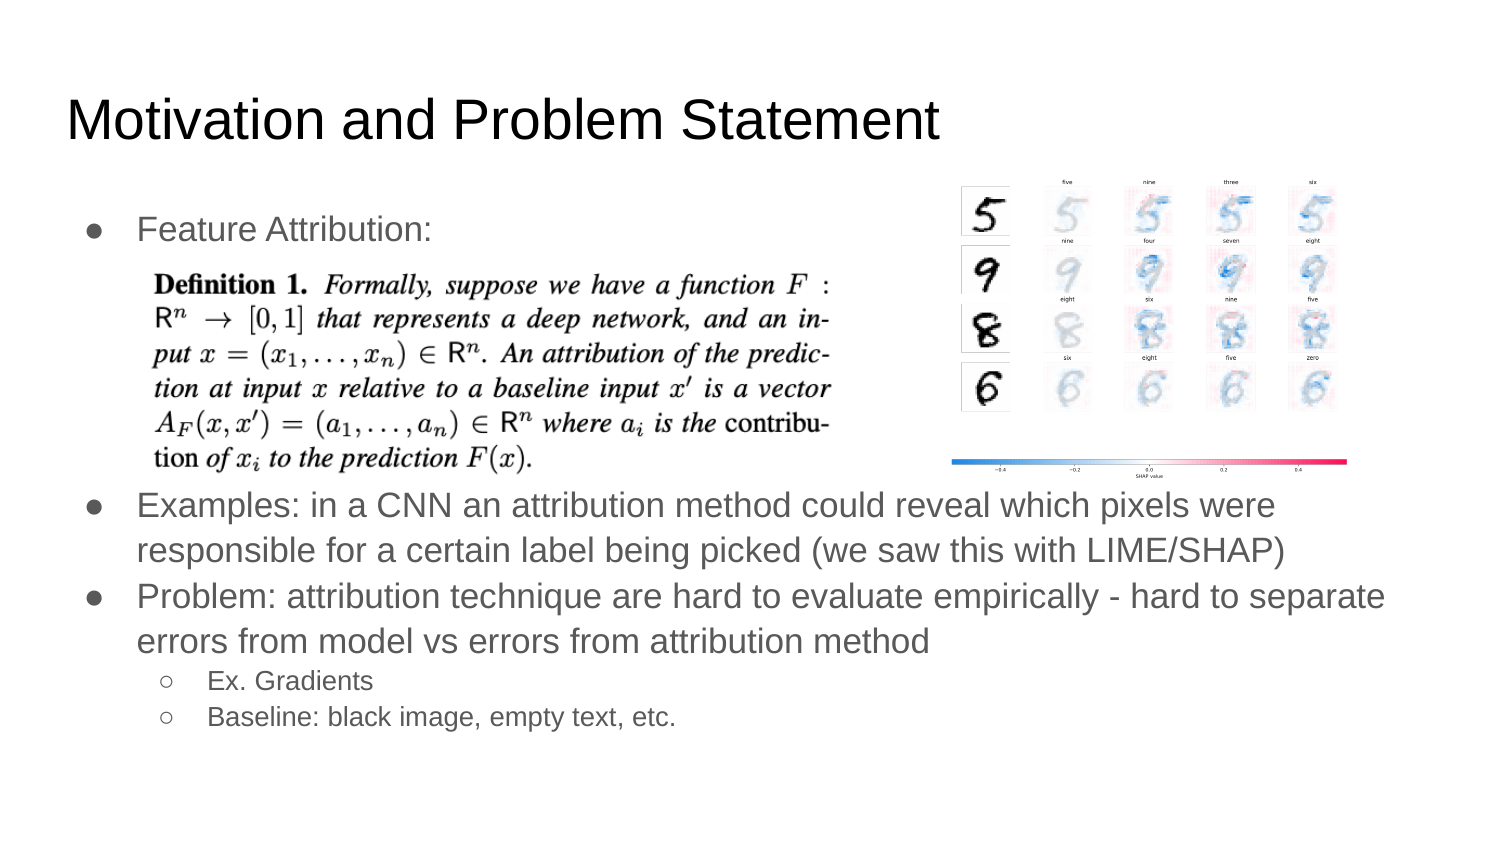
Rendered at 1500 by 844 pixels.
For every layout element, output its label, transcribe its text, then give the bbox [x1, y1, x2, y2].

picture [948, 176, 1350, 482]
picture [133, 260, 848, 482]
list Feature Attribution: Examples: in a CNN an attribution method could reveal which pixels were responsible for a certain label being picked (we saw this with LIME/SHAP) Problem: attribution technique are hard to evaluate empirically - hard to separate errors from model vs errors from attribution method Ex. Gradients Baseline: black image, empty text, etc. [51, 189, 1449, 750]
title Motivation and Problem Statement [51, 72, 1449, 167]
